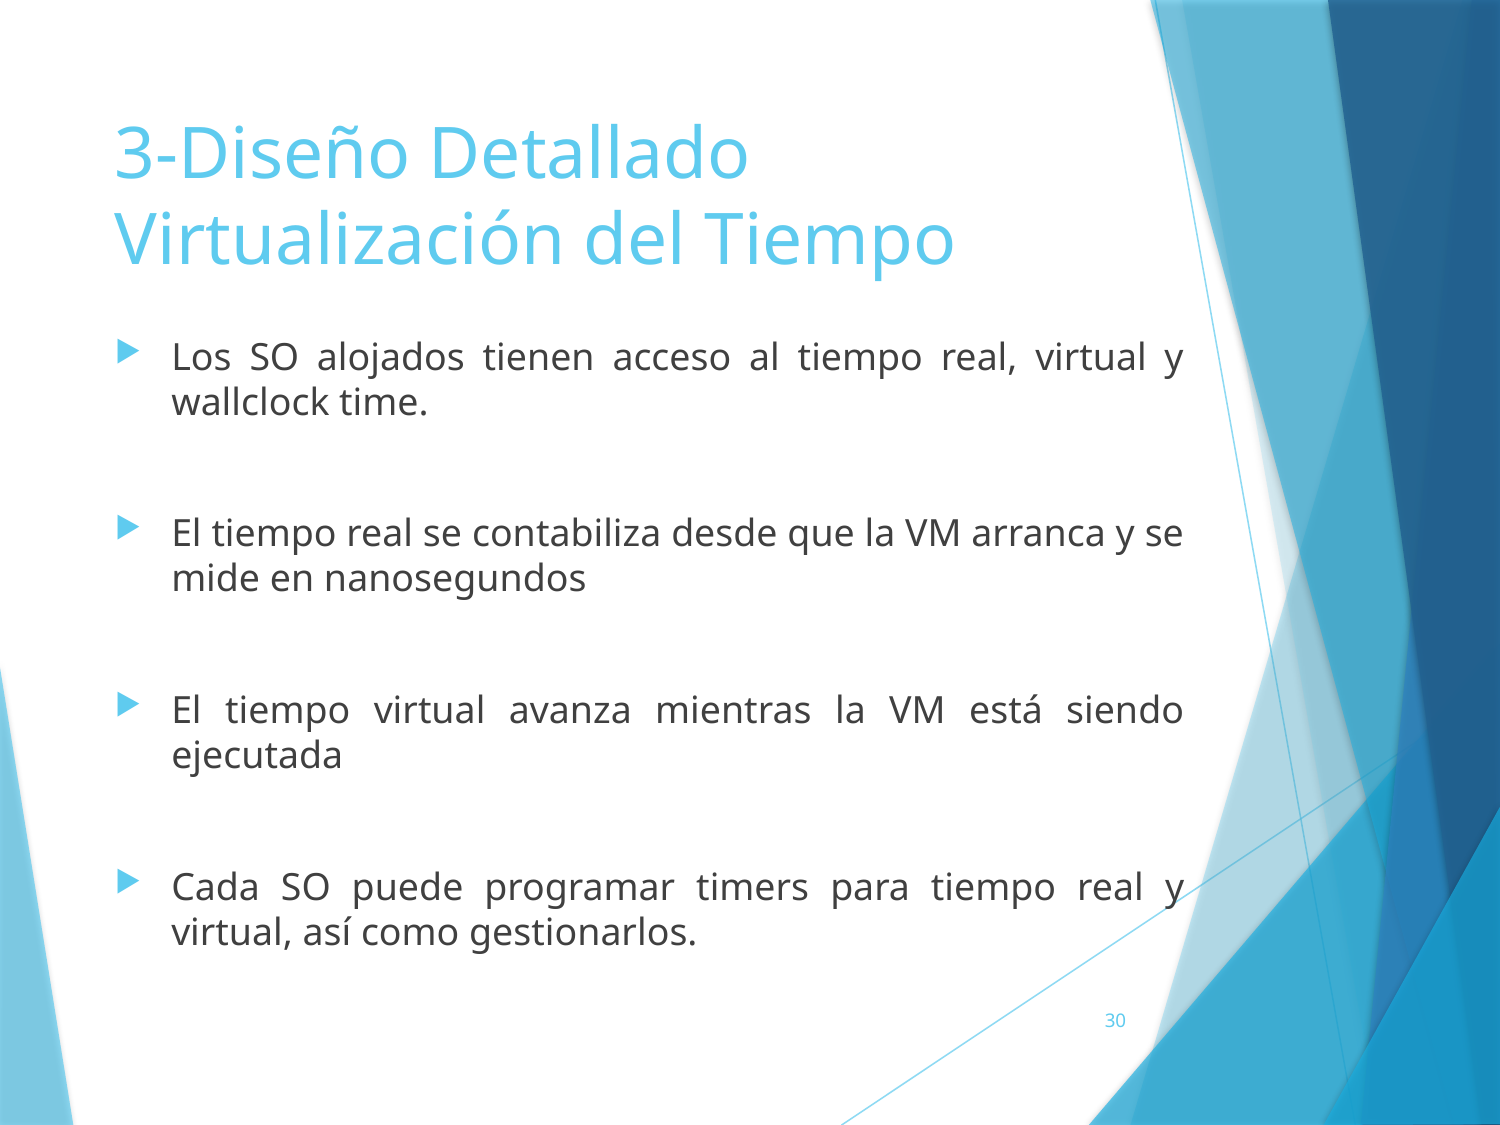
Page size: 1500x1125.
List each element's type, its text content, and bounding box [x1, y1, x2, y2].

text_box 3-Diseño Detallado Virtualización del Tiempo [99, 99, 1142, 288]
list Los SO alojados tienen acceso al tiempo real, virtual y wallclock time. El tiempo real se contabiliza desde que la VM arranca y se mide en nanosegundos El tiempo virtual avanza mientras la VM está siendo ejecutada Cada SO puede programar timers para tiempo real y virtual, así como gestionarlos. [99, 325, 1200, 1004]
slide_number 30 [1057, 991, 1142, 1051]
